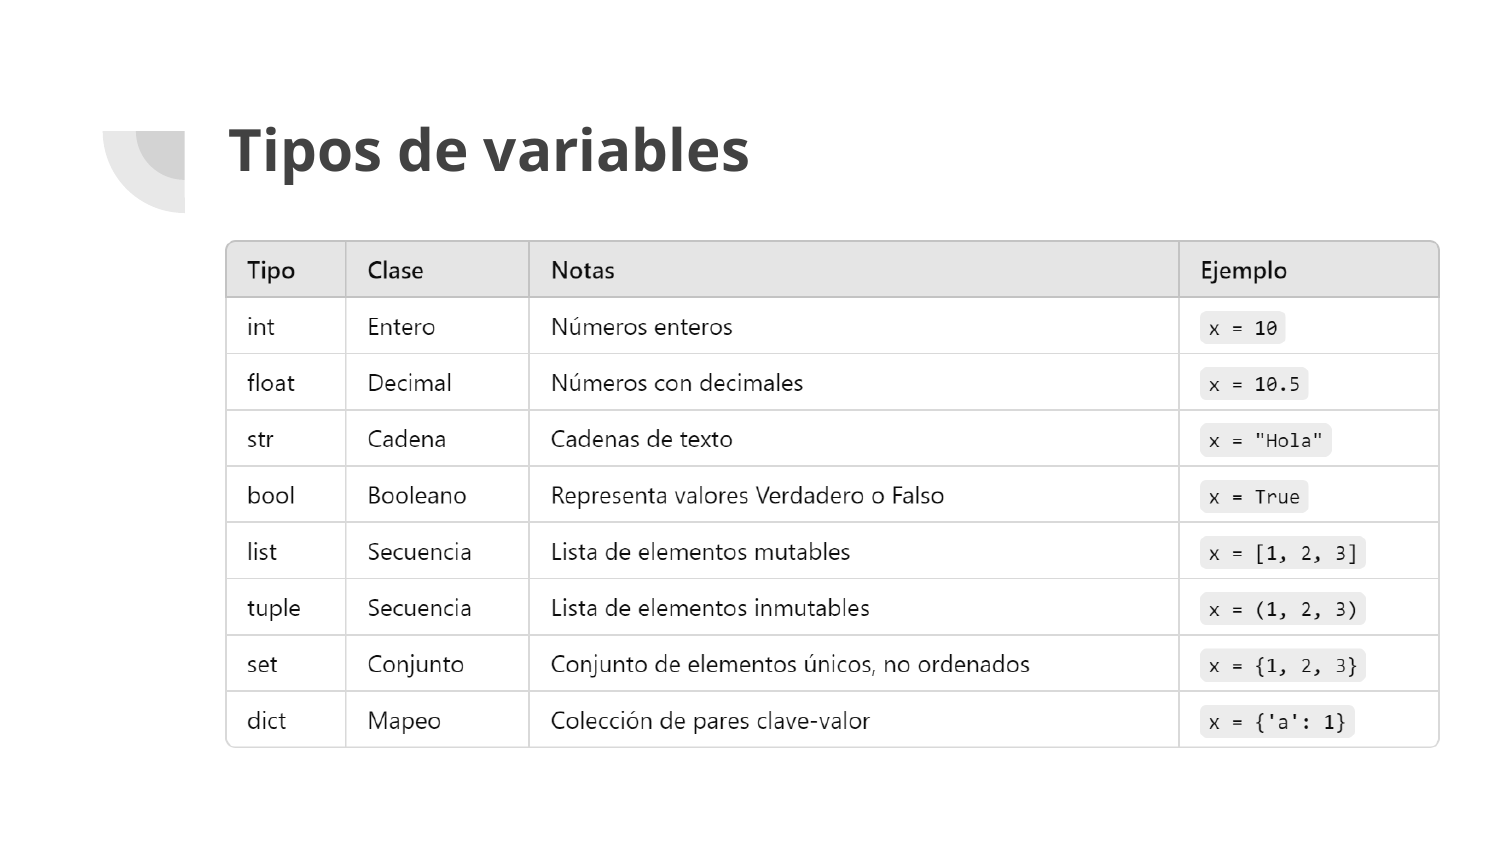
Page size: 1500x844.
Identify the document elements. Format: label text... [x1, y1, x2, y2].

title Tipos de variables [213, 98, 1368, 226]
picture [213, 226, 1448, 759]
